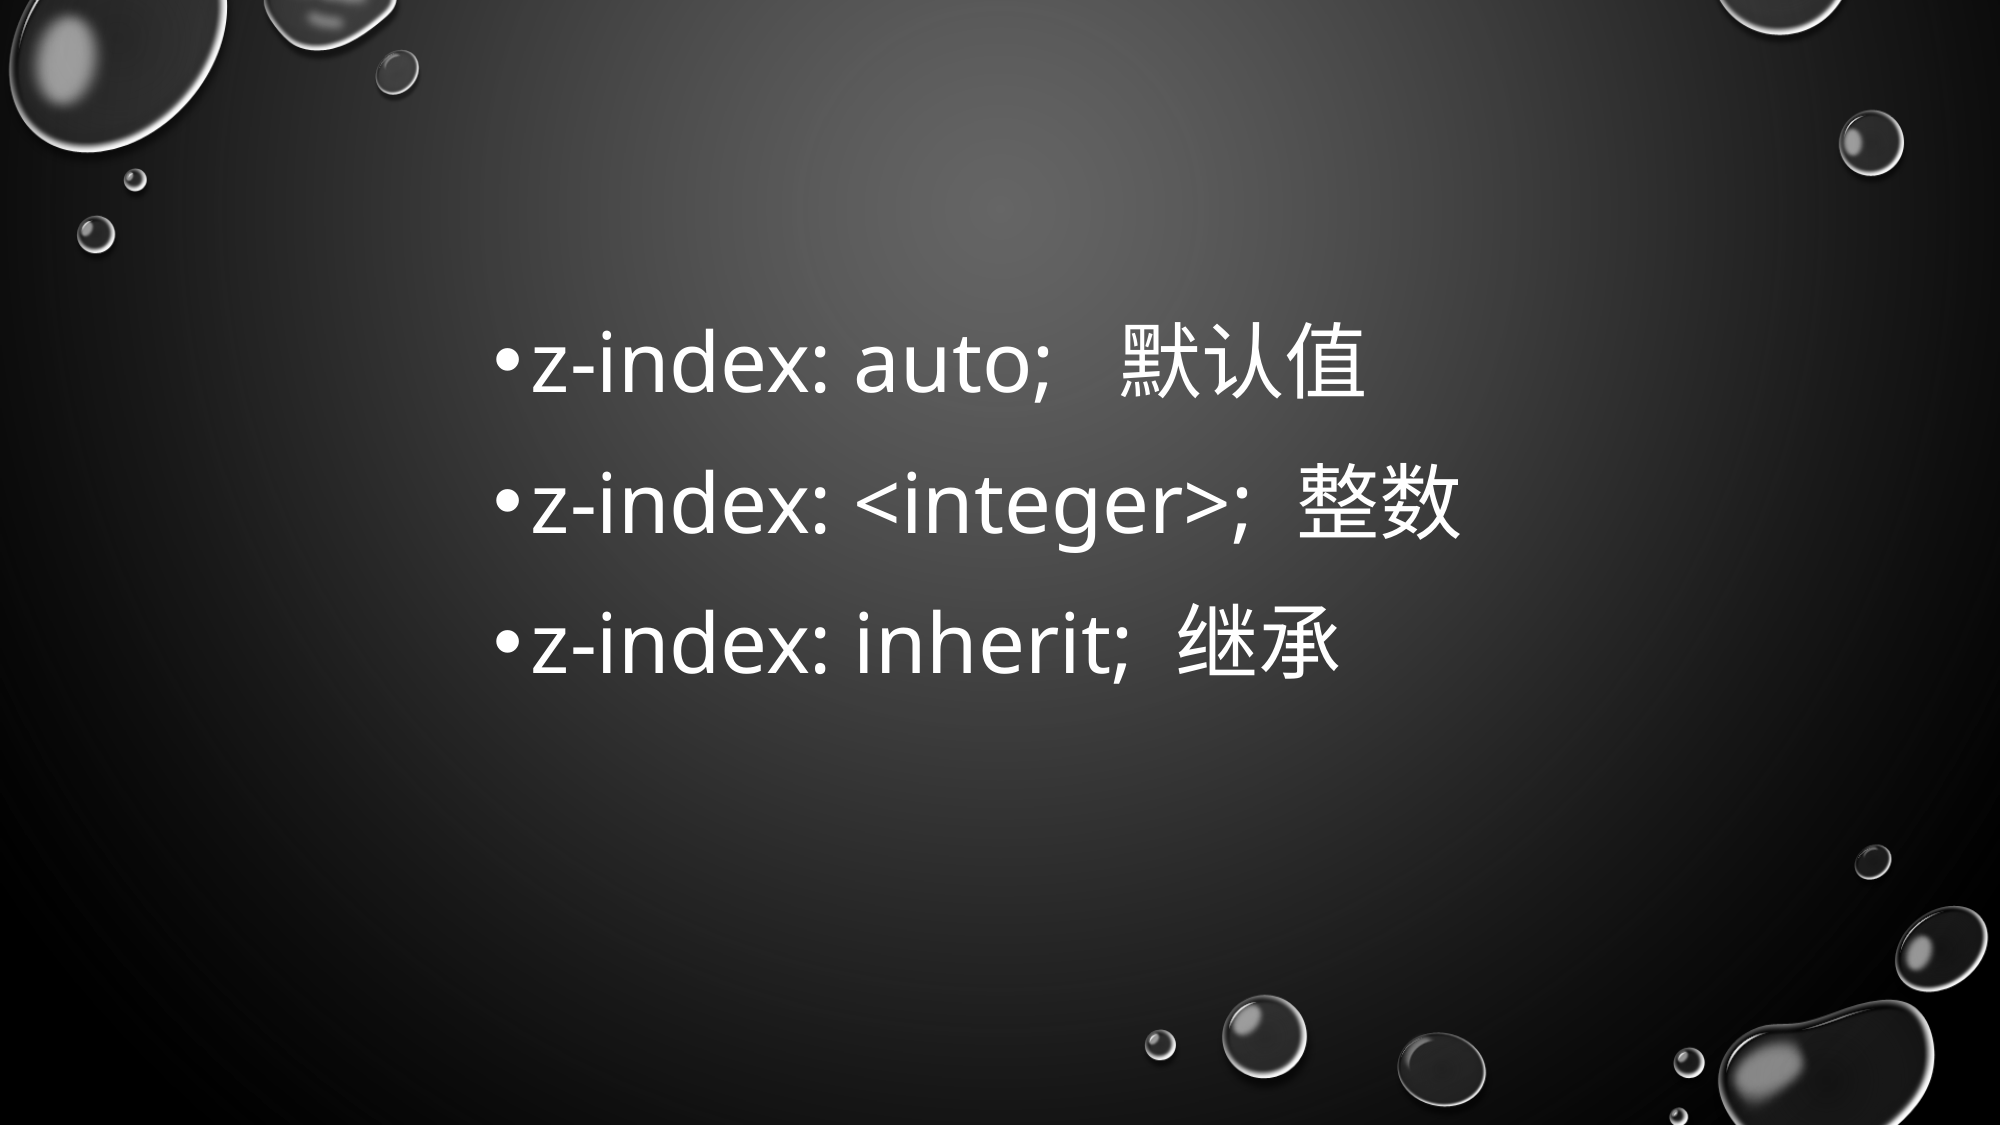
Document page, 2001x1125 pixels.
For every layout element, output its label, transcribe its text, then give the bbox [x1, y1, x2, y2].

picture [0, 0, 2000, 1125]
list z-index: auto; 默认值 z-index: <integer>; 整数 z-index: inherit; 继承 [478, 281, 1522, 844]
